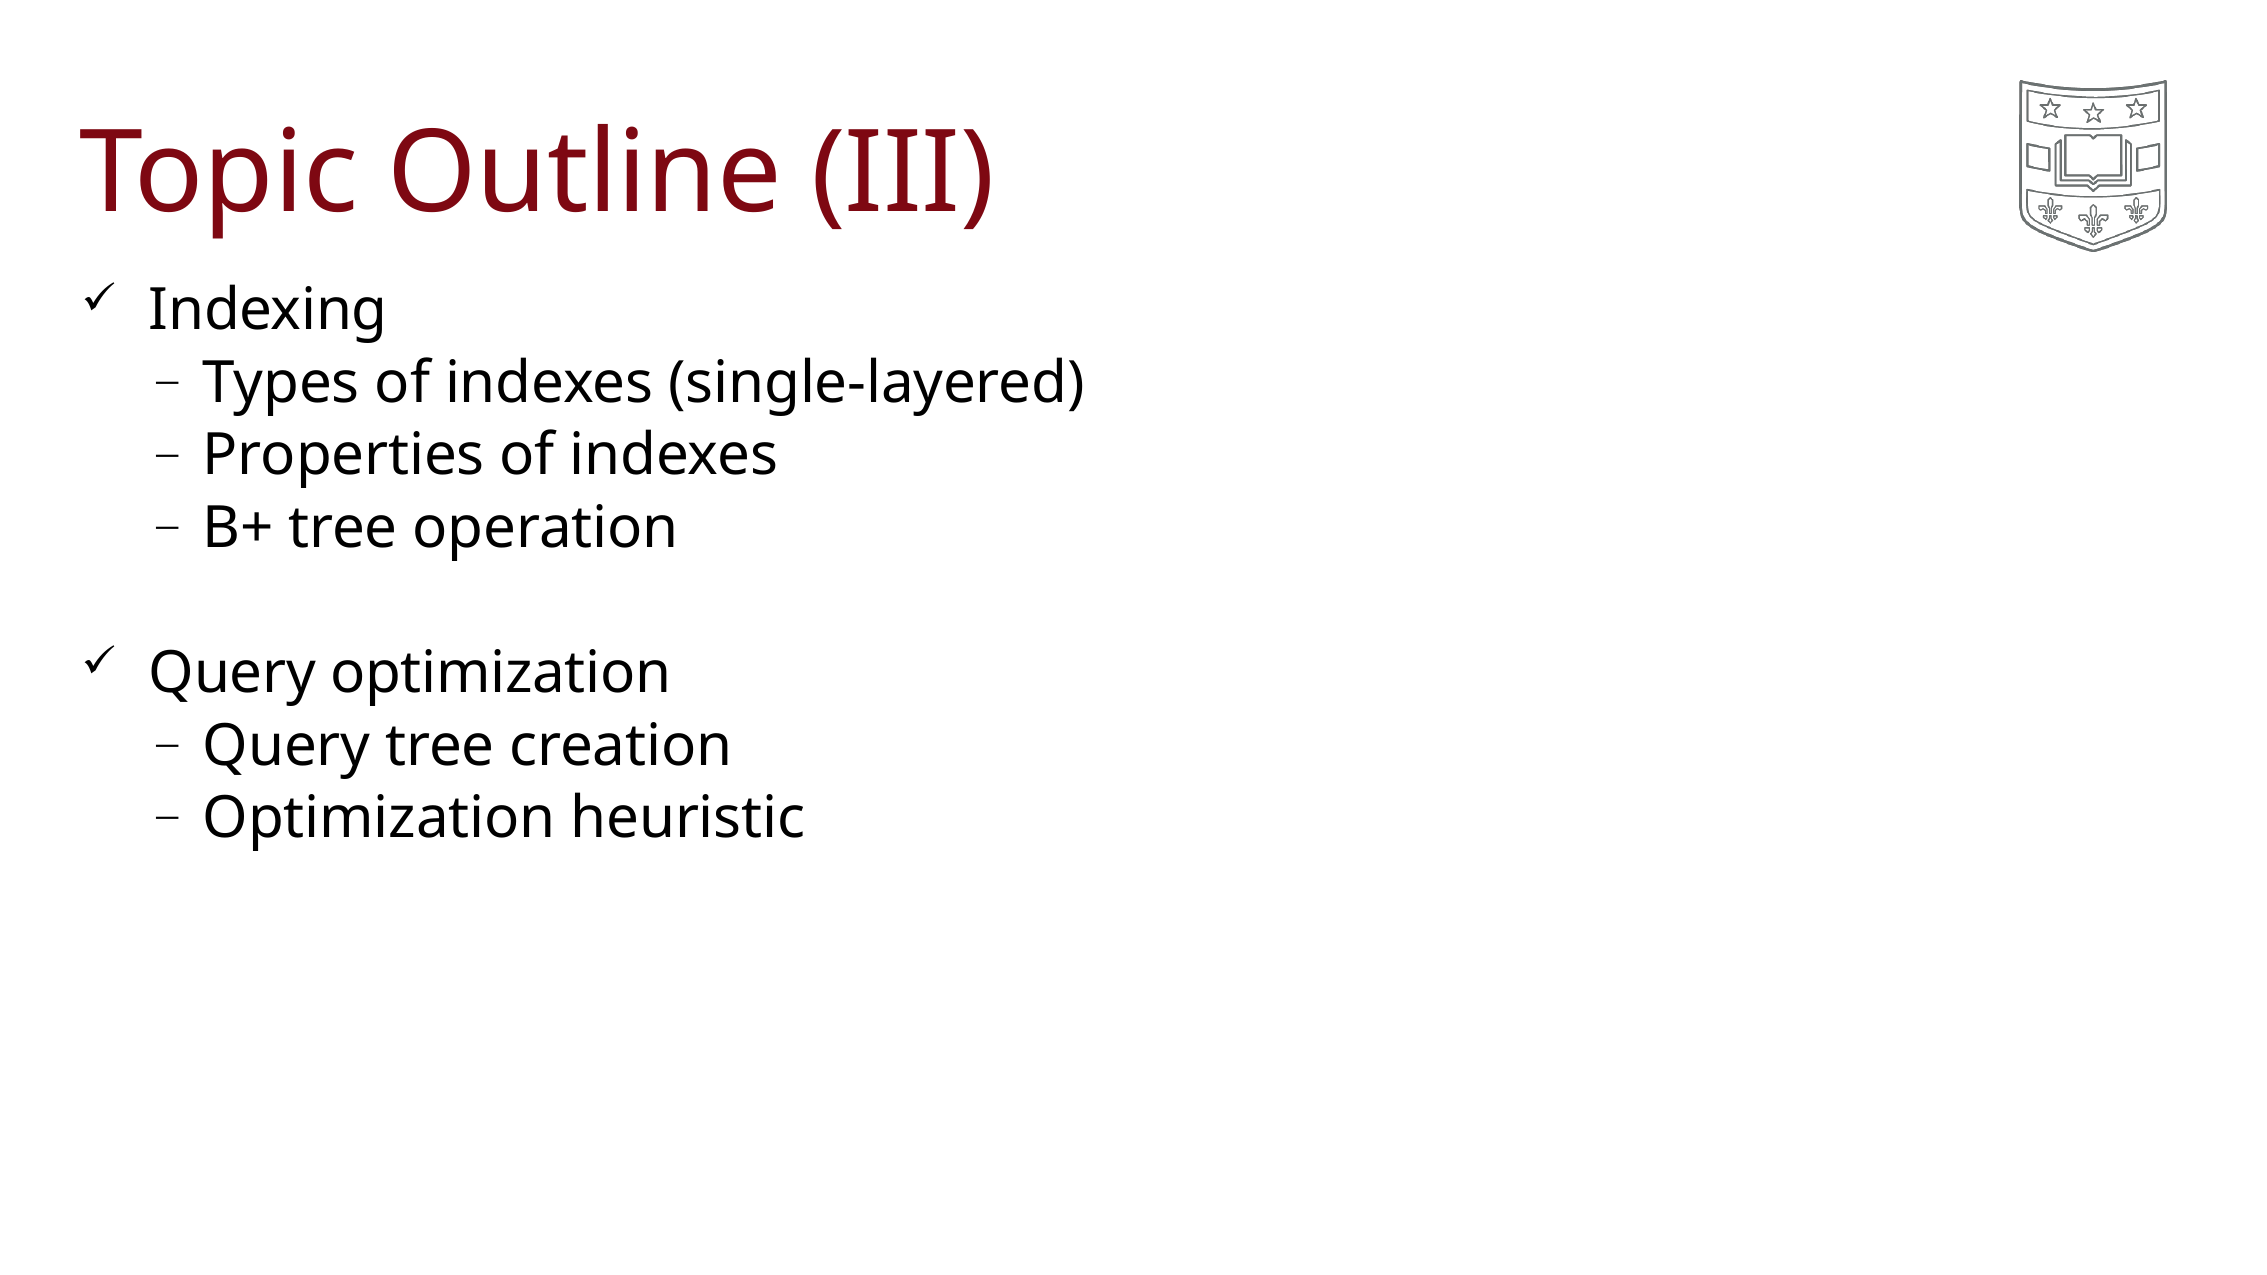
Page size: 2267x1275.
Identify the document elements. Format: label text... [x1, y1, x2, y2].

picture [2019, 239, 2167, 252]
picture [2019, 80, 2167, 96]
title Topic Outline (III) [79, 96, 2189, 239]
list Indexing Types of indexes (single-layered) Properties of indexes B+ tree operation Query optimization Query tree creation Optimization heuristic [79, 271, 2189, 900]
